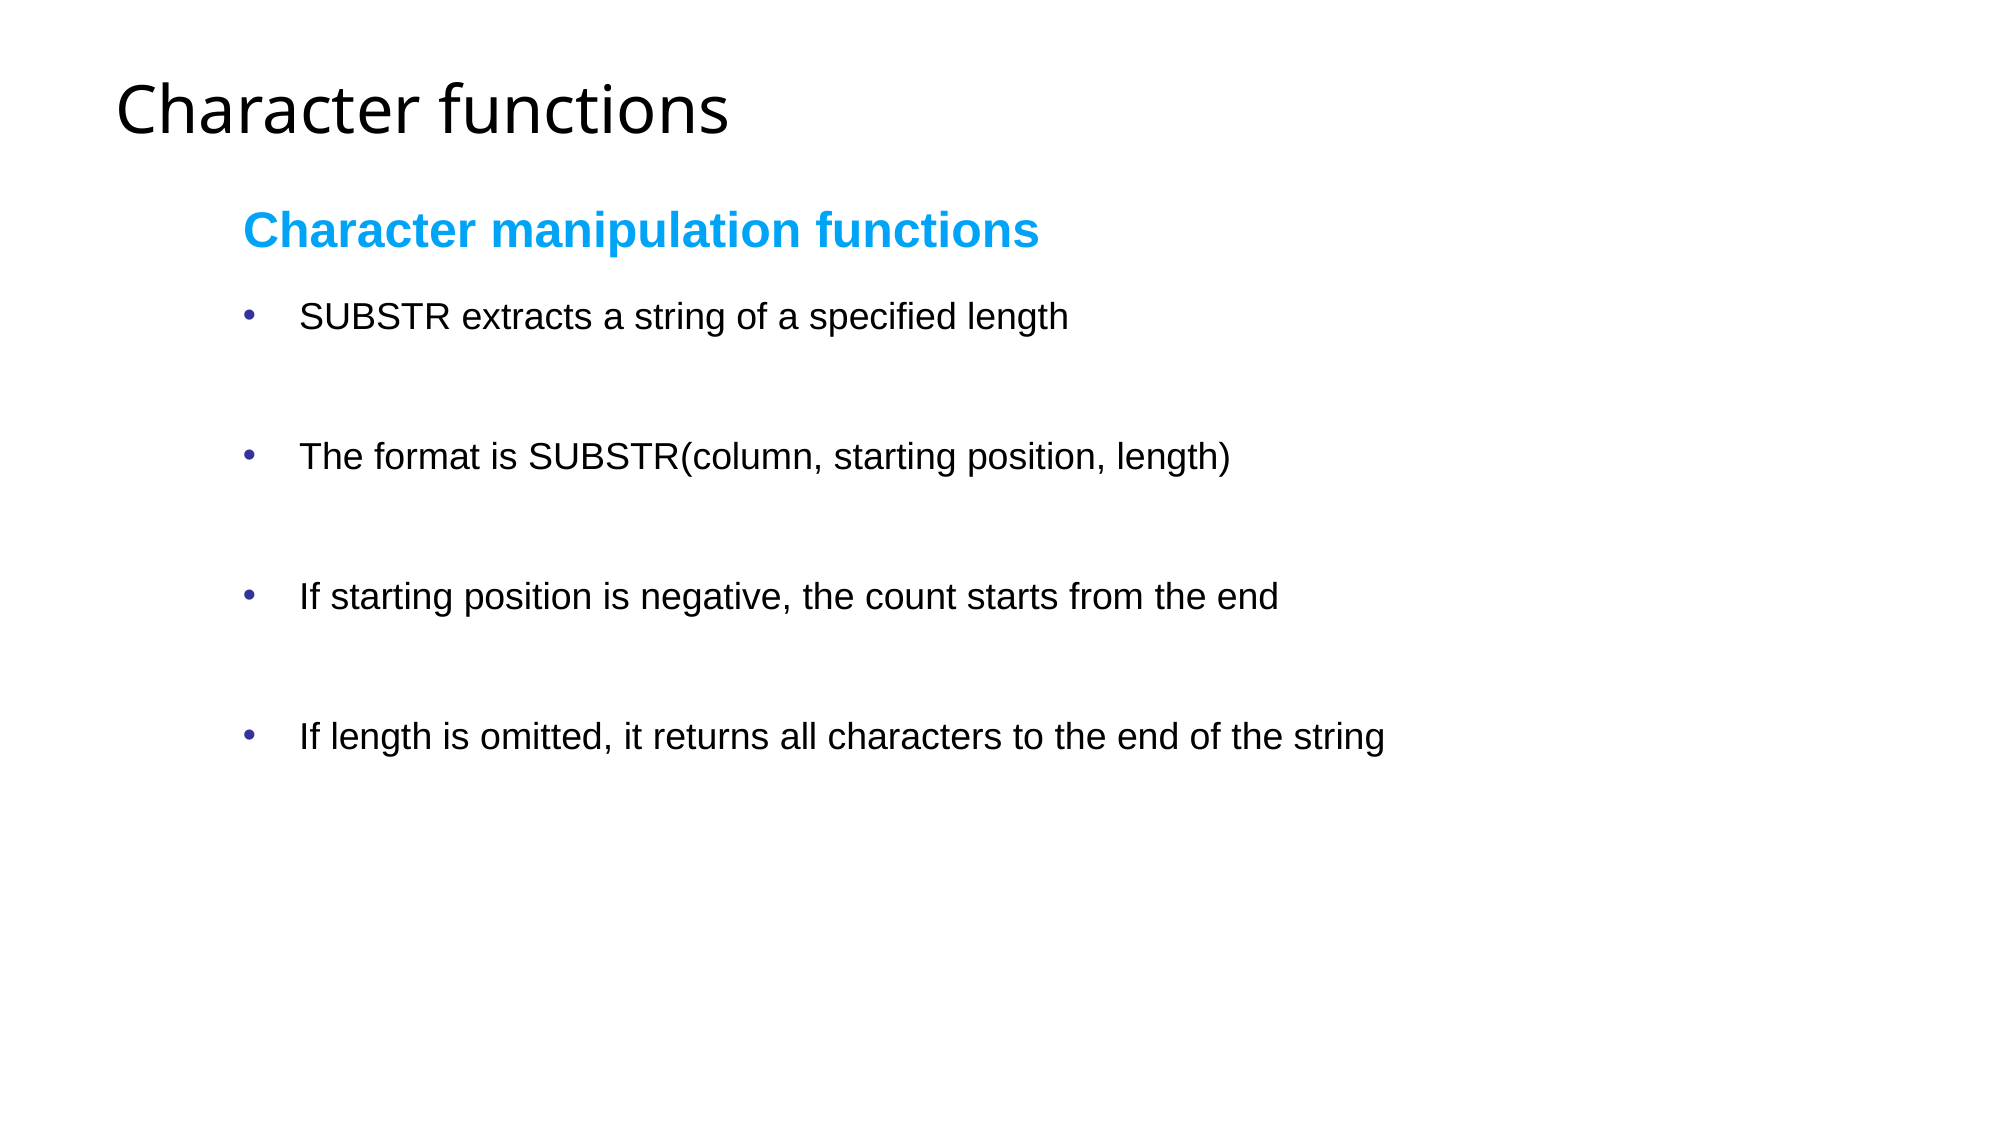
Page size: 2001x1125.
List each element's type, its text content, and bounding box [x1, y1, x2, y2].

text_box Character manipulation functions [228, 189, 1691, 265]
text_box SUBSTR extracts a string of a specified length The format is SUBSTR(column, starting position, length) If starting position is negative, the count starts from the end If length is omitted, it returns all characters to the end of the string [228, 285, 1610, 803]
title Character functions [100, 59, 1904, 155]
